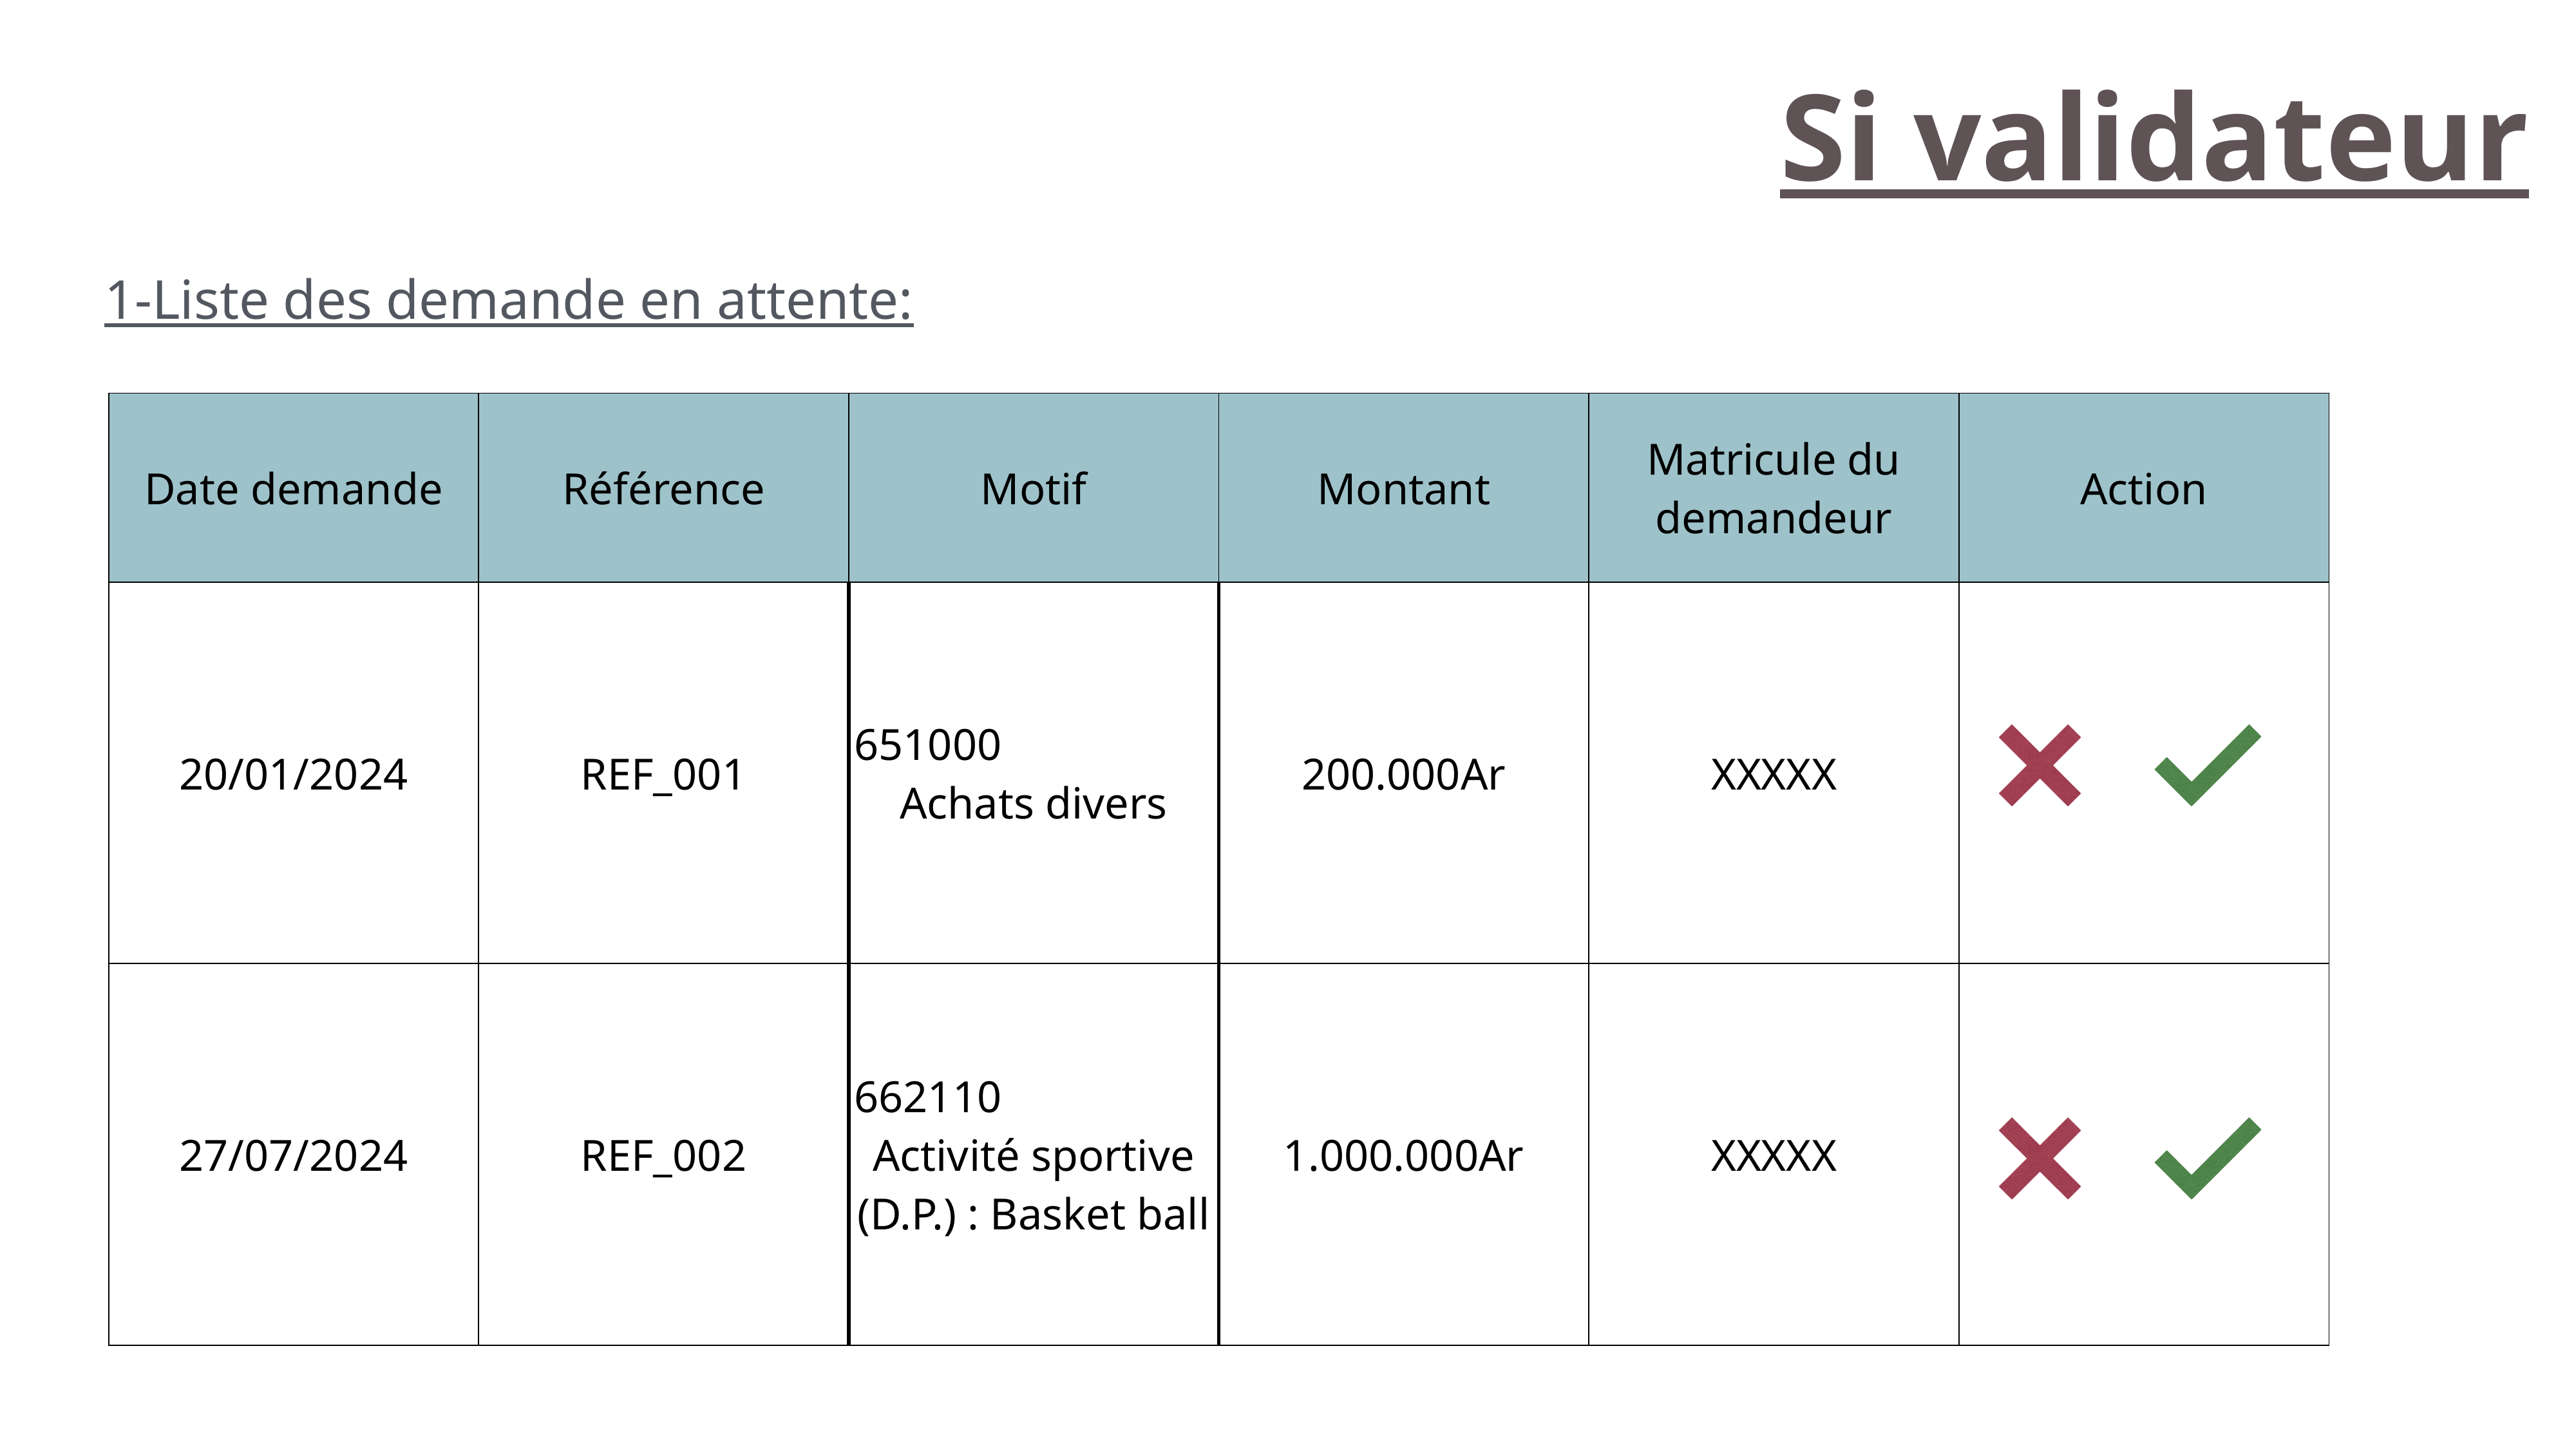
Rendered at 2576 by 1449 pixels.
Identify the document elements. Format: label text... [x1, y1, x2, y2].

table_header Montant [1219, 393, 1588, 582]
table_cell REF_002 [479, 964, 847, 1345]
table_header Motif [849, 393, 1218, 582]
table_cell 662110 Activité sportive (D.P.) : Basket ball [851, 964, 1217, 1345]
table_cell 20/01/2024 [109, 583, 478, 963]
table_header Date demande [109, 393, 478, 582]
text_box [1999, 724, 2081, 806]
table_cell XXXXX [1589, 964, 1958, 1345]
text_box Si validateur [1774, 55, 2535, 210]
table_header Référence [479, 393, 848, 582]
table_cell XXXXX [1589, 583, 1958, 963]
table_cell [1960, 964, 2329, 1345]
text_box [1999, 1117, 2081, 1200]
table_cell REF_001 [479, 583, 847, 963]
table_cell 200.000Ar [1220, 583, 1588, 963]
table_cell 651000 Achats divers [851, 583, 1217, 963]
table_cell 27/07/2024 [109, 964, 478, 1345]
table_cell [1960, 583, 2329, 963]
text_box [2155, 724, 2262, 806]
table_header Matricule du demandeur [1589, 393, 1958, 582]
text_box [2155, 1117, 2262, 1200]
table_header Action [1960, 393, 2329, 582]
table_cell 1.000.000Ar [1220, 964, 1588, 1345]
text_box 1-Liste des demande en attente: [99, 260, 920, 336]
